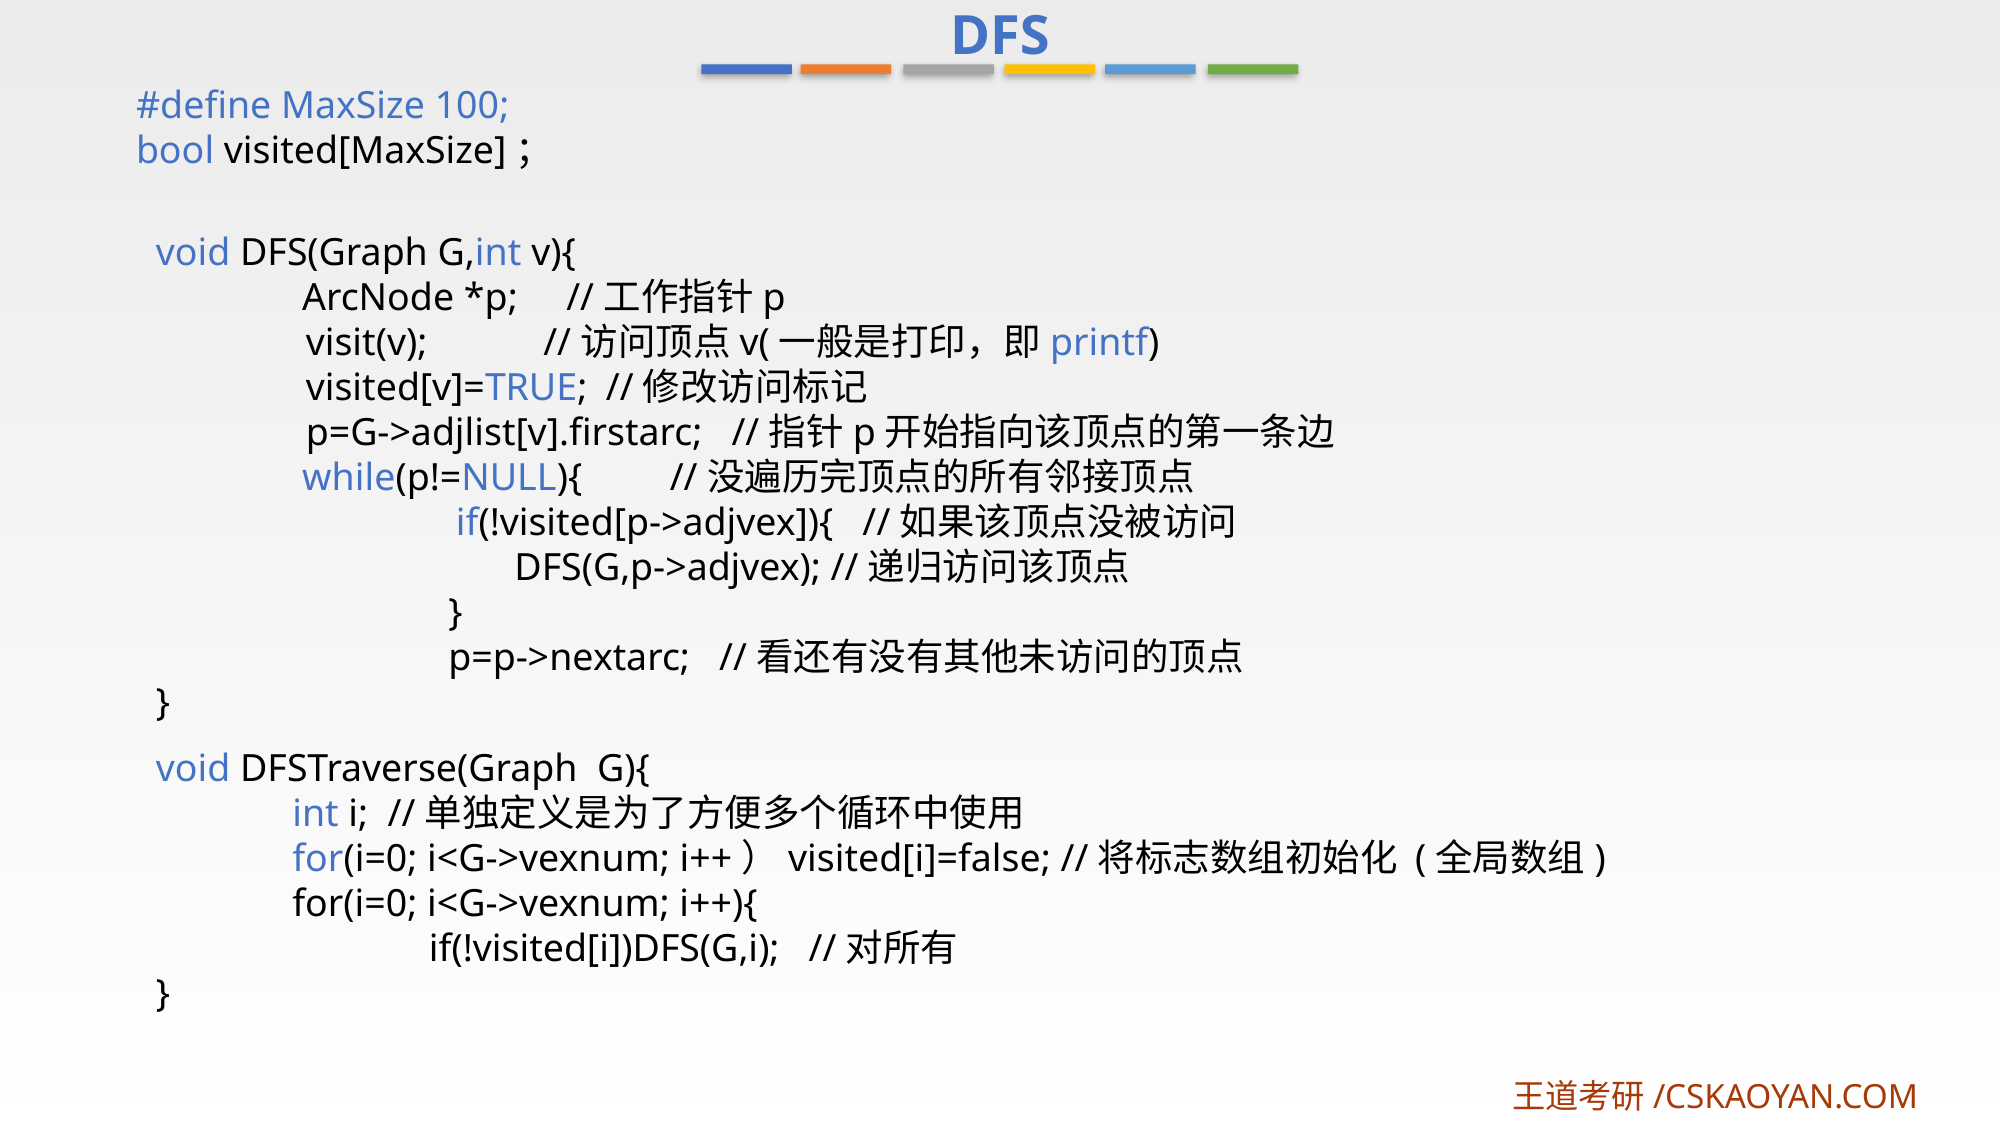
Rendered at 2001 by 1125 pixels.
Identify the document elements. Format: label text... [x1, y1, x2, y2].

footer 王道考研/CSKAOYAN.COM [1430, 1065, 2000, 1125]
text_box #define MaxSize 100; bool visited[MaxSize]； [121, 74, 568, 179]
text_box void DFS(Graph G,int v){ ArcNode *p; //工作指针p visit(v); //访问顶点v(一般是打印，即printf) visited[v]=TRUE; //修改访问标记 p=G->adjlist[v].firstarc; //指针p开始指向该顶点的第一条边 while(p!=NULL){ //没遍历完顶点的所有邻接顶点 if(!visited[p->adjvex]){ //如果该顶点没被访问 DFS(G,p->adjvex); //递归访问该顶点 } p=p->nextarc; //看还有没有其他未访问的顶点 } [141, 220, 1793, 731]
text_box void DFSTraverse(Graph G){ int i; //单独定义是为了方便多个循环中使用 for(i=0; i<G->vexnum; i++）visited[i]=false; //将标志数组初始化 (全局数组) for(i=0; i<G->vexnum; i++){ if(!visited[i])DFS(G,i); //对所有 } [141, 736, 1793, 1022]
text_box DFS [653, 1, 1347, 74]
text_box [701, 64, 1299, 75]
